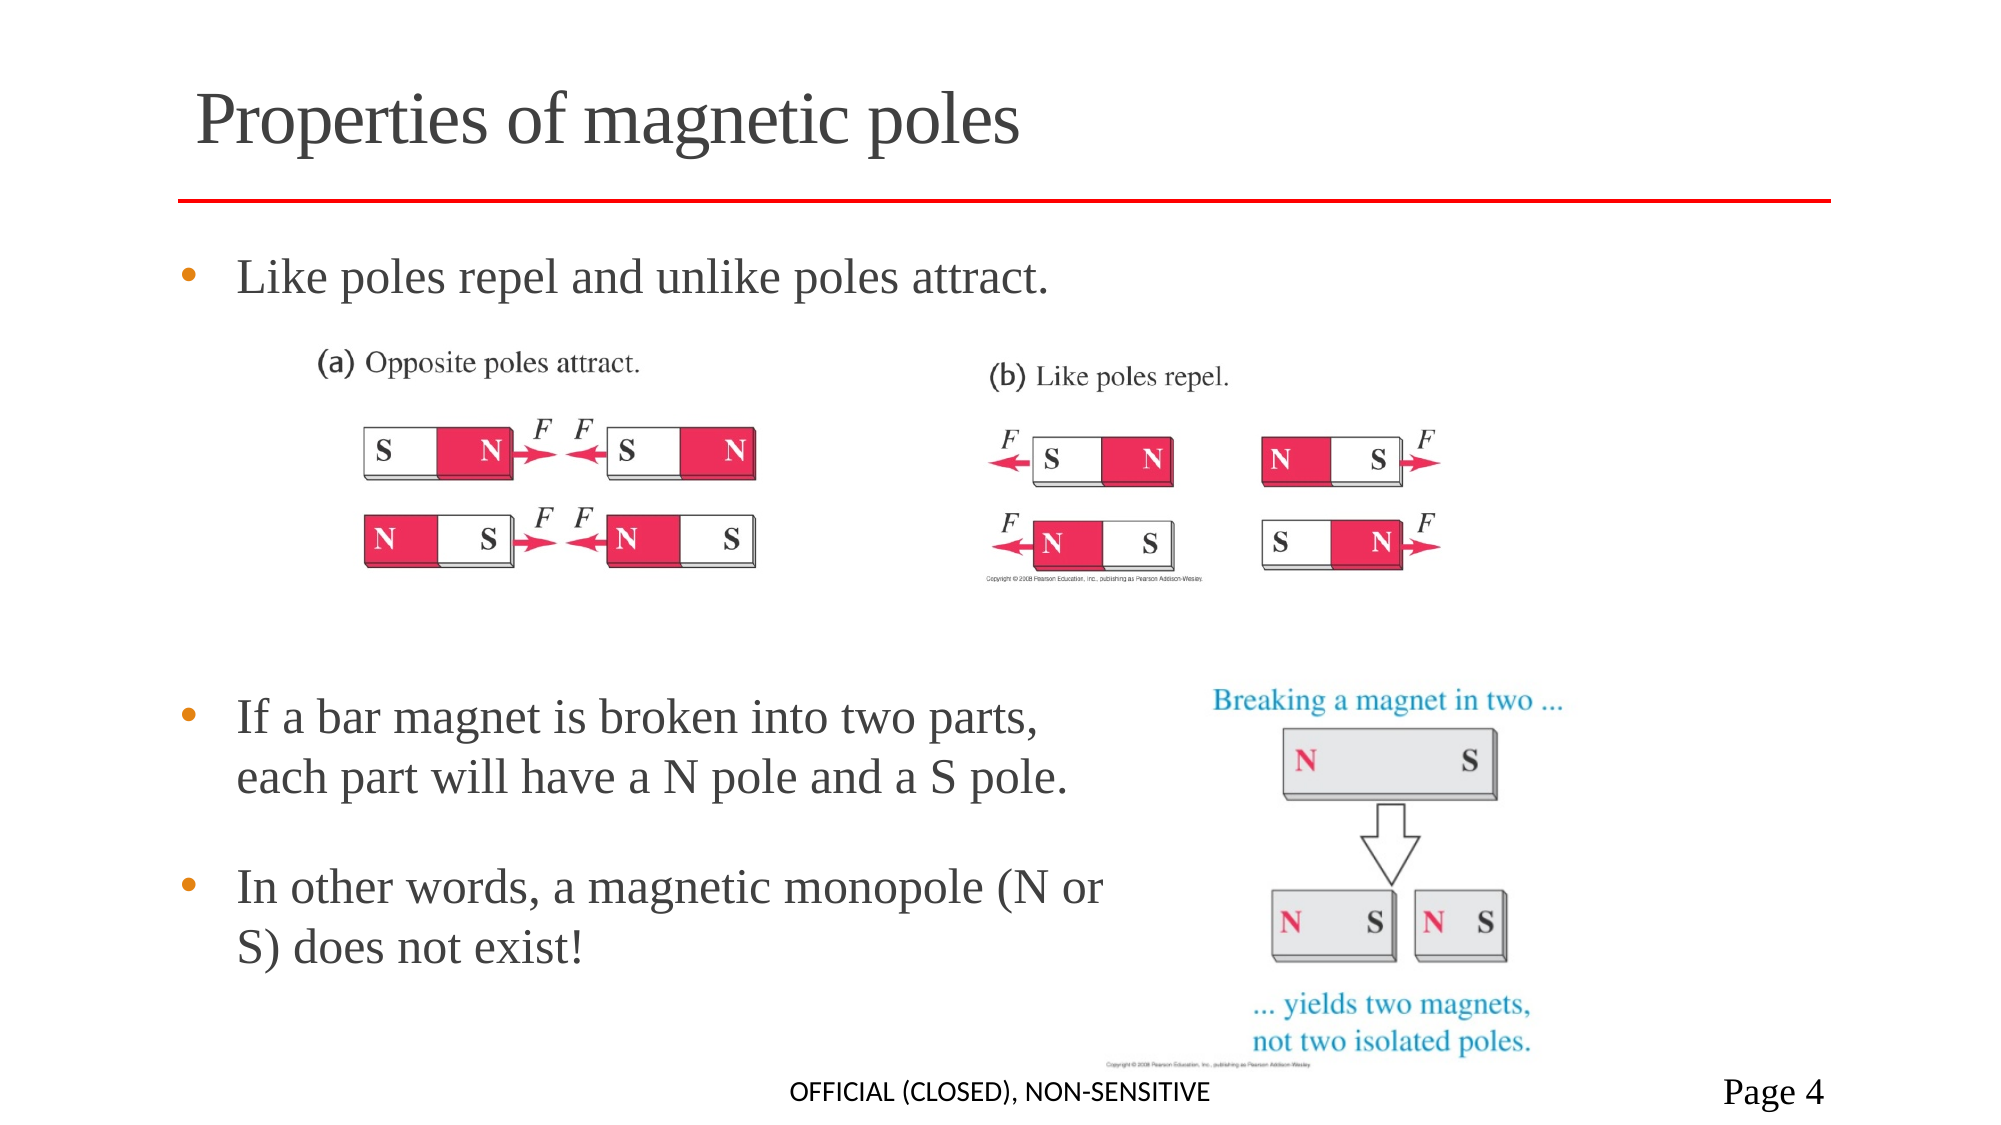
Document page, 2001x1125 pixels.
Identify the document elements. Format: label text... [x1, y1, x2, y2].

list Like poles repel and unlike poles attract. If a bar magnet is broken into two parts, each part will have a N pole and a S pole. In other words, a magnetic monopole (N or S) does not exist! [180, 236, 1834, 1004]
picture [1104, 672, 1677, 1072]
picture [310, 344, 802, 613]
title Properties of magnetic poles [180, 47, 1830, 195]
slide_number Page 4 [1624, 1059, 1840, 1120]
picture [982, 344, 1446, 587]
footer Official (closed), Non-sensitive [604, 1059, 1396, 1120]
